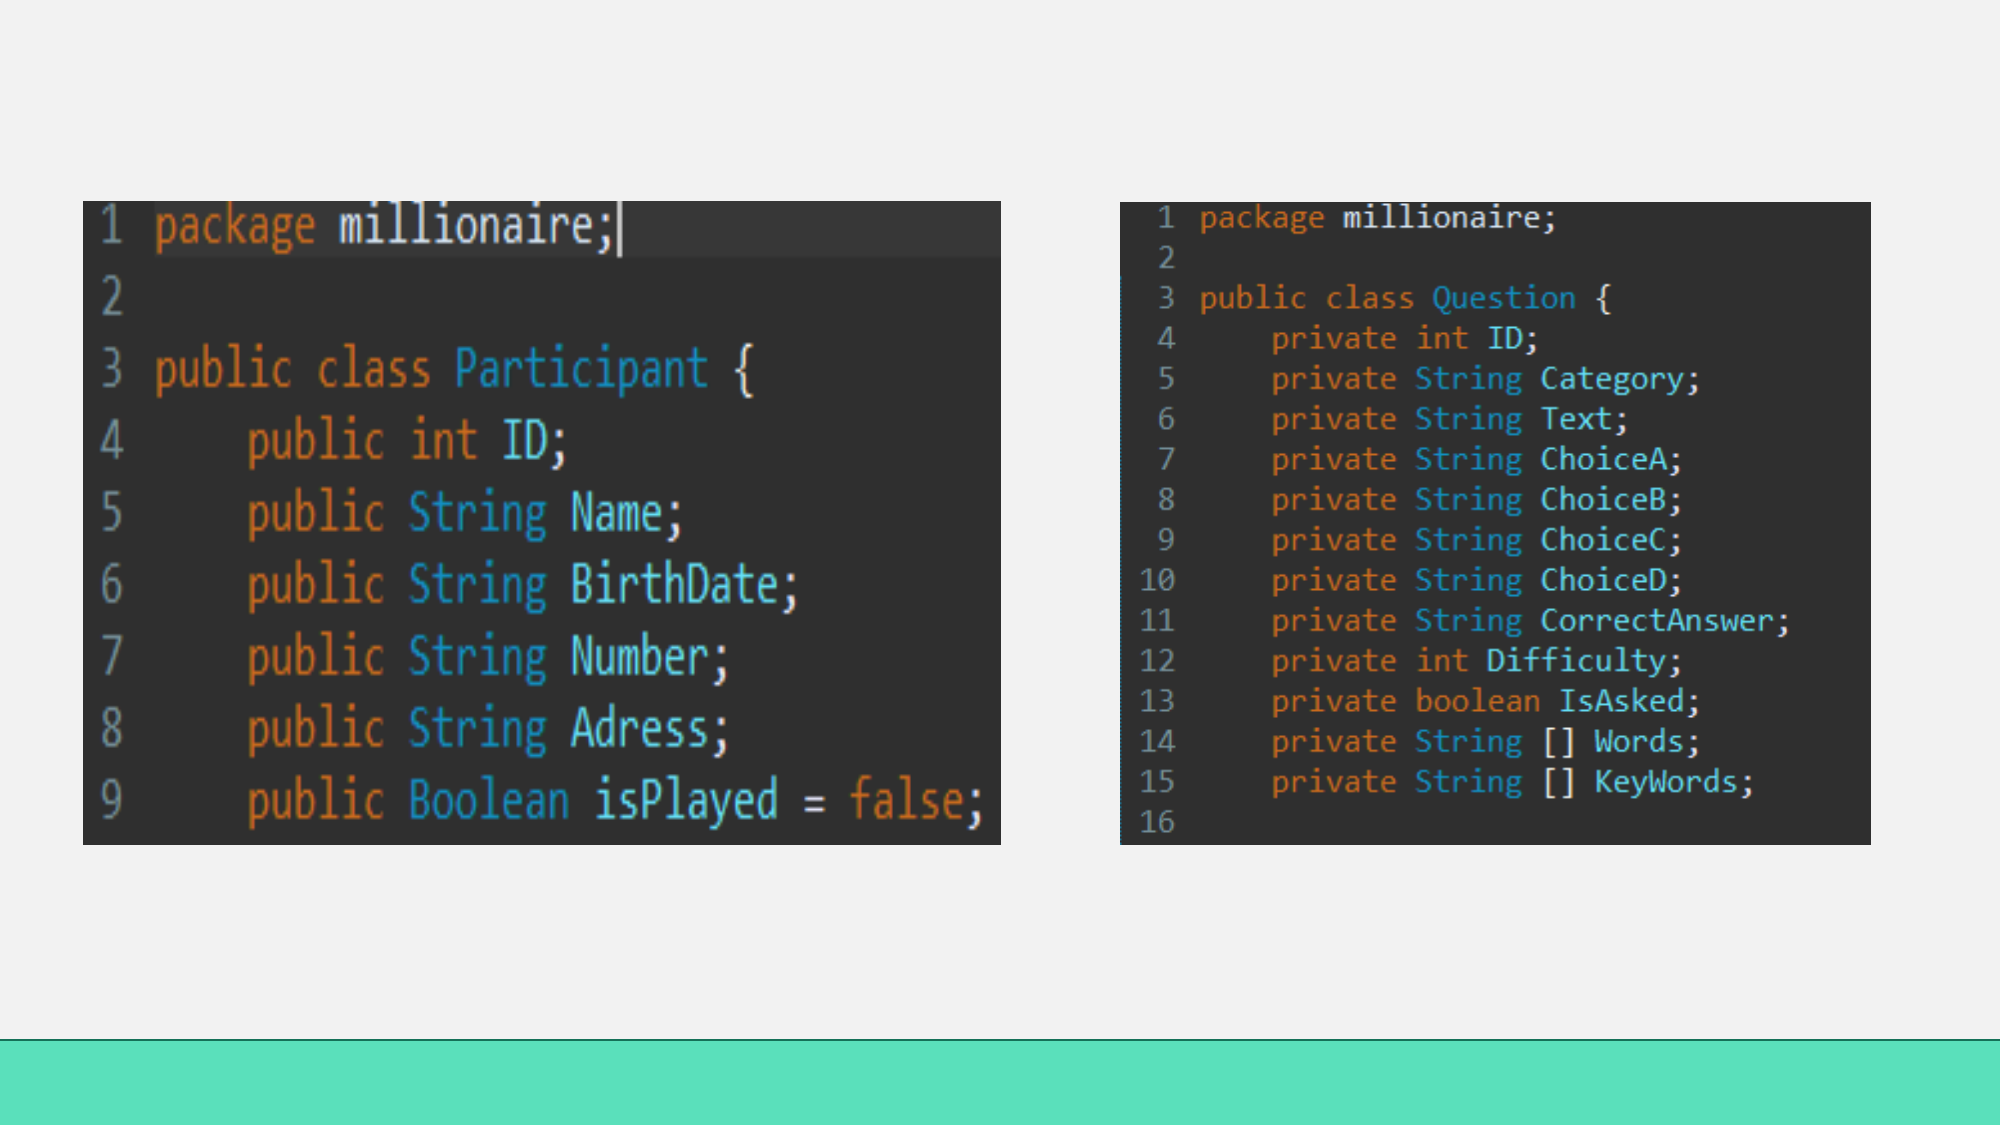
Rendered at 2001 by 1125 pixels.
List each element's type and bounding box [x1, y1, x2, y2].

picture [83, 201, 1001, 845]
picture [1120, 201, 1871, 845]
text_box [0, 1039, 2000, 1125]
